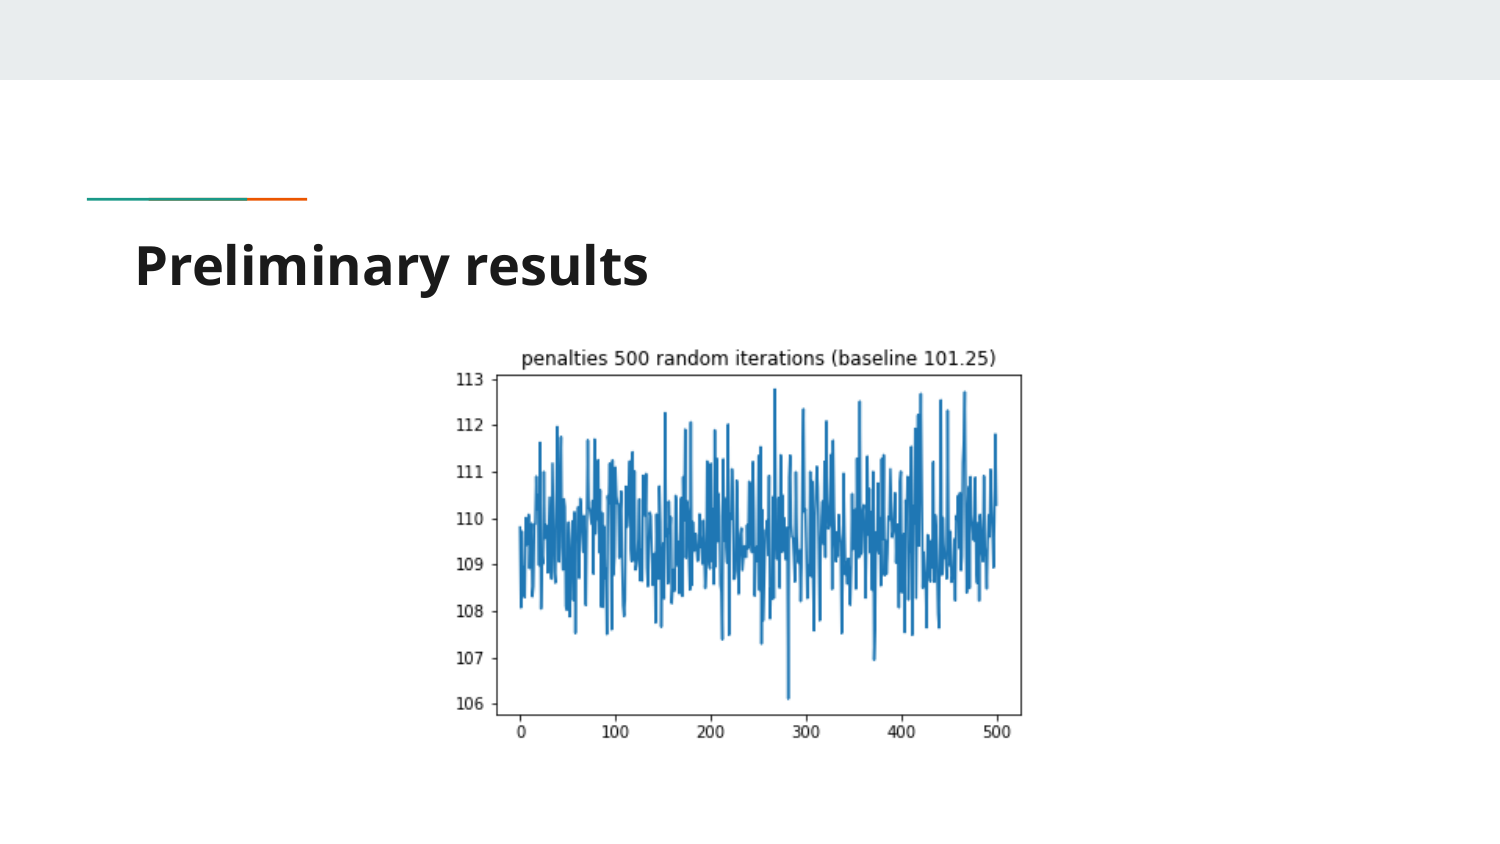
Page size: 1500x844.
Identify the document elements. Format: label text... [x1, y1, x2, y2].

title Preliminary results [119, 216, 1381, 305]
picture [412, 320, 1088, 771]
